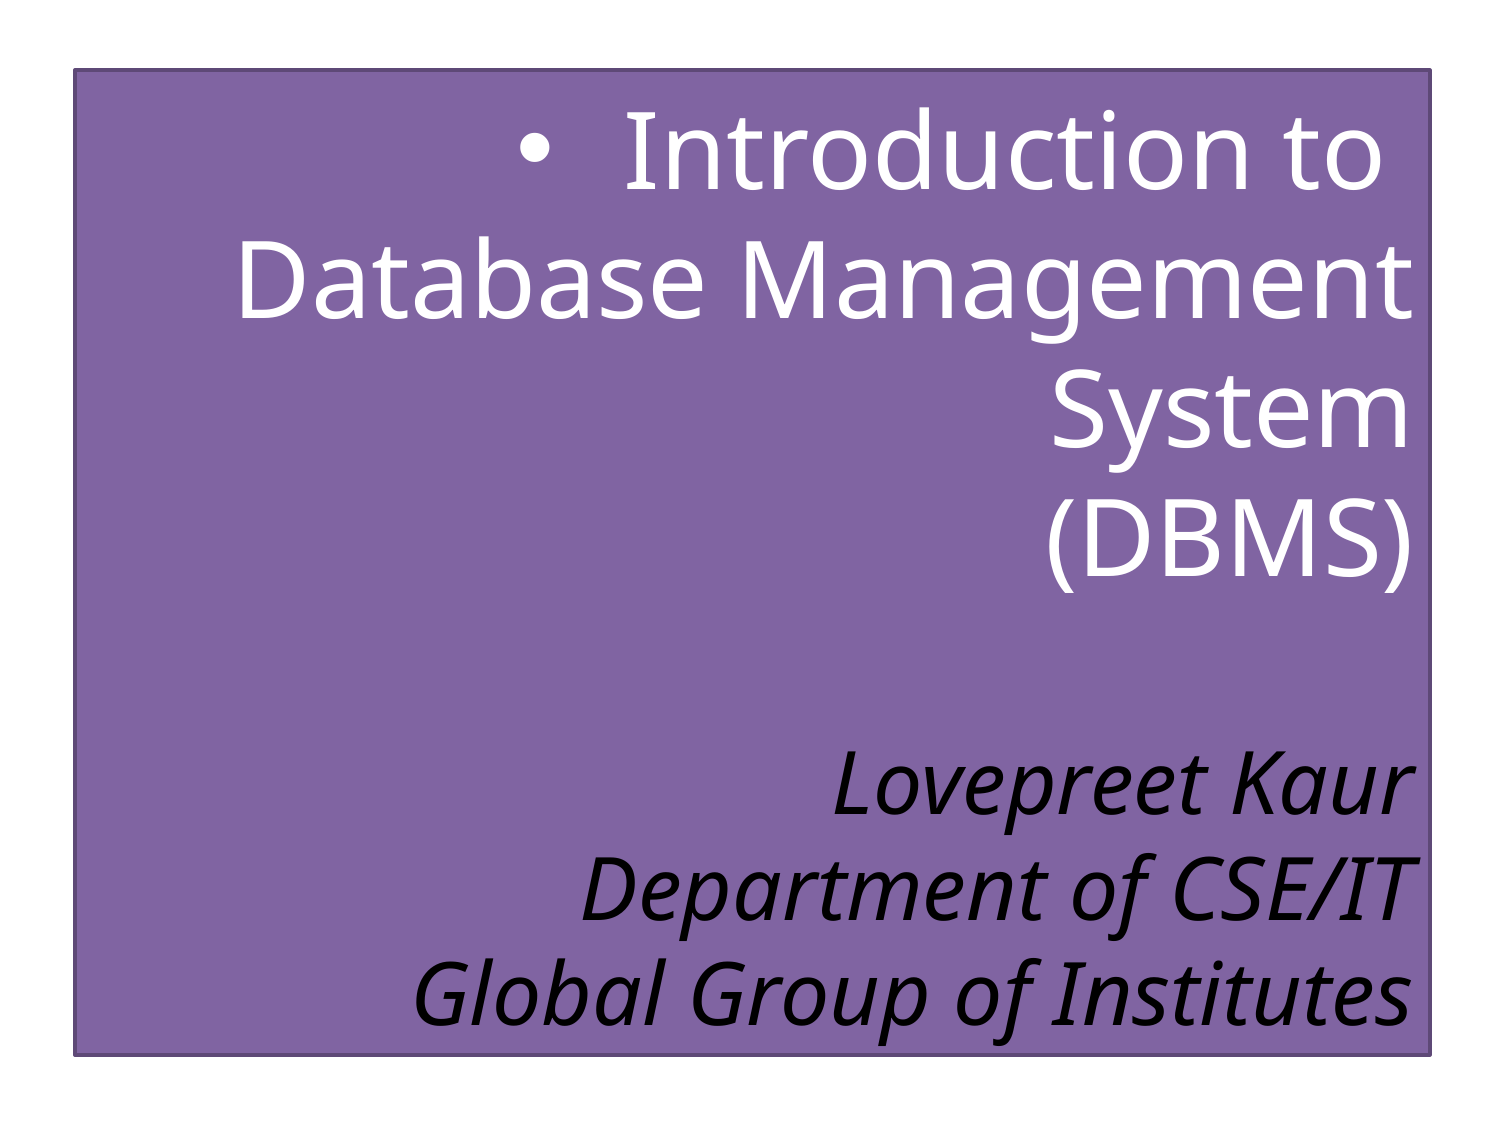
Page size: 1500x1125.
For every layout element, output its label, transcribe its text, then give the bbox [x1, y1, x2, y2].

title Introduction to Database Management System (DBMS) Lovepreet Kaur Department of CSE/IT Global Group of Institutes [73, 68, 1432, 1057]
